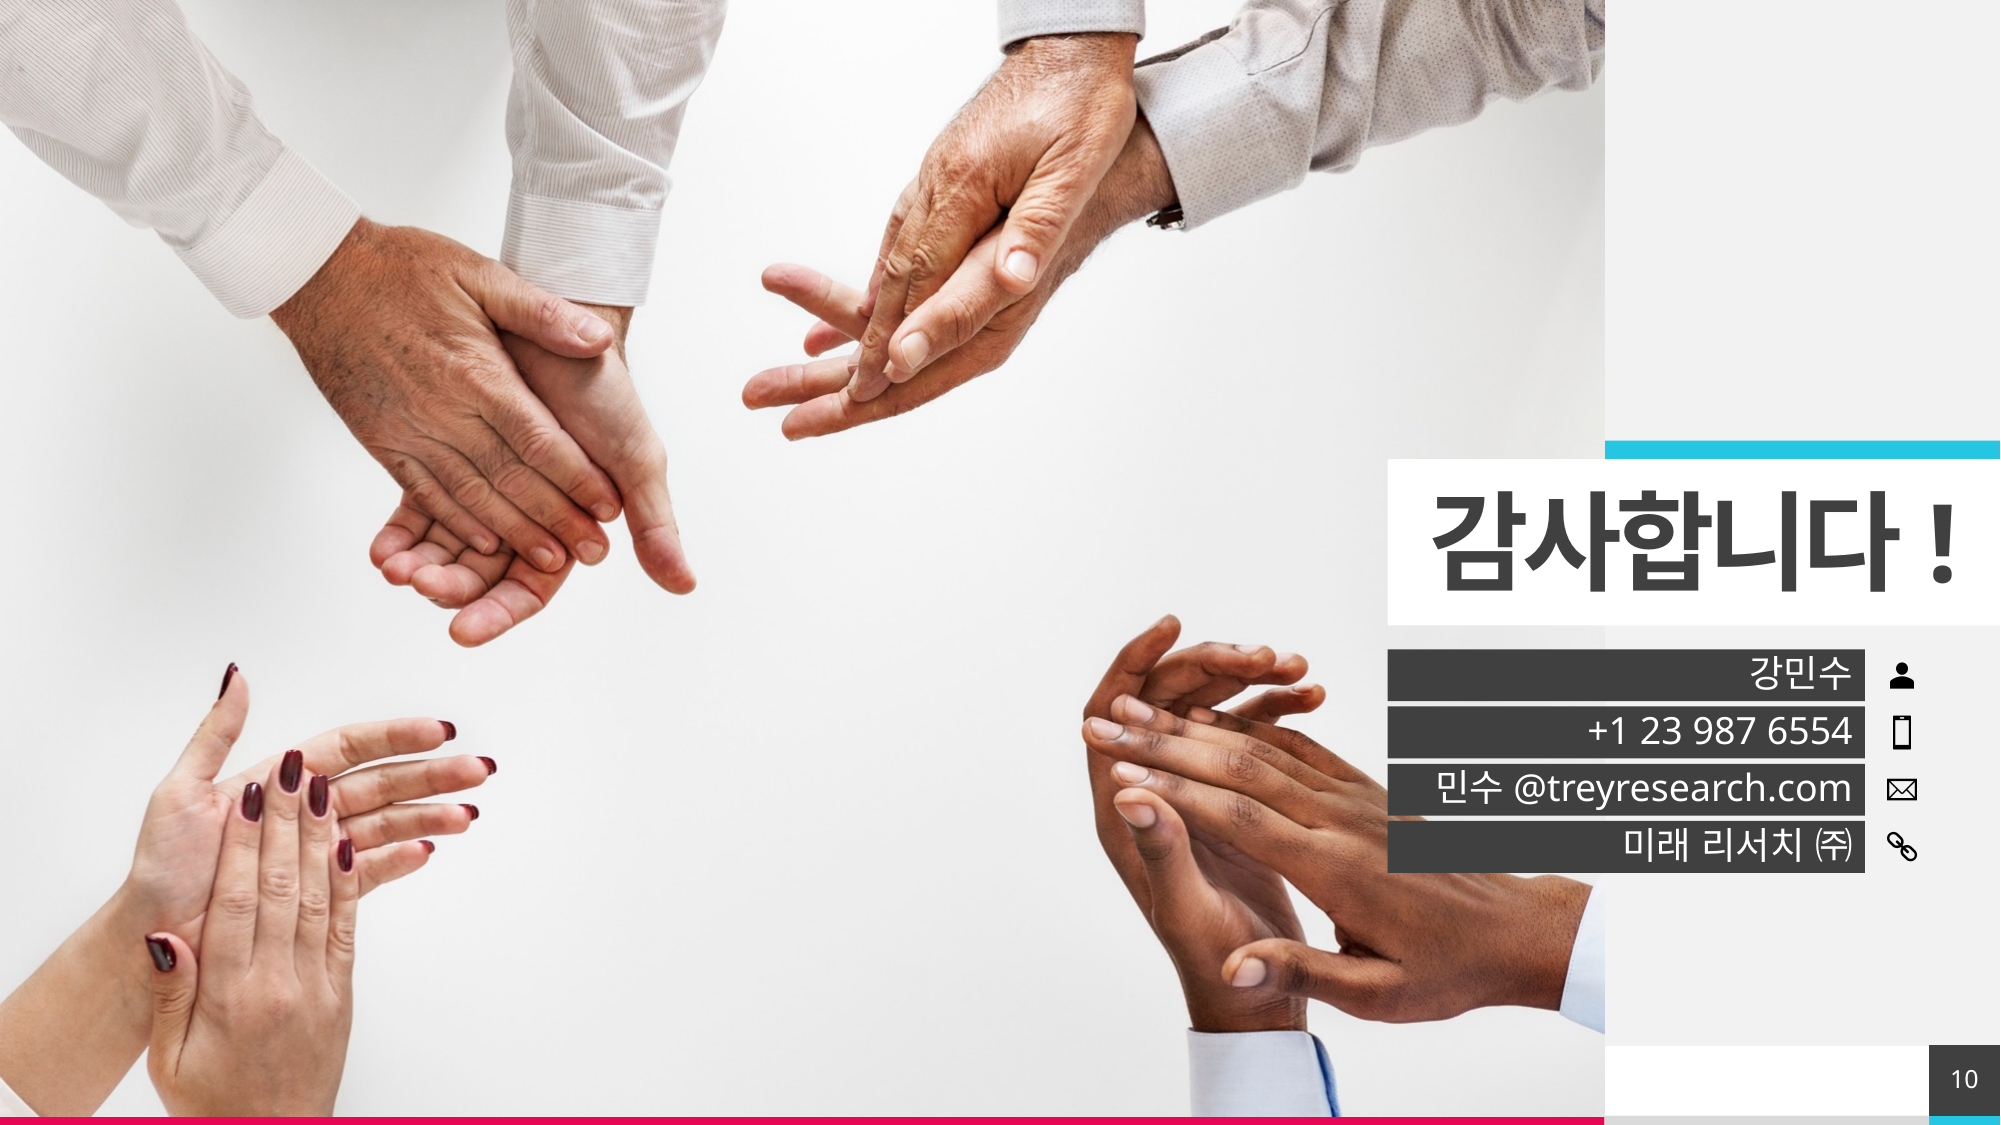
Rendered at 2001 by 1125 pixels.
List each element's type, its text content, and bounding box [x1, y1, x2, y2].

picture [1881, 826, 1923, 867]
list +1 23 987 6554 [1605, 706, 1865, 759]
list 미래 리서치 ㈜ [1605, 820, 1865, 873]
picture [1884, 771, 1920, 808]
list 민수@treyresearch.com [1605, 763, 1865, 816]
picture [1884, 657, 1920, 694]
picture [0, 0, 1605, 1117]
picture [1884, 714, 1920, 751]
list 강민수 [1605, 649, 1865, 702]
slide_number 10 [1929, 1045, 2000, 1116]
title 감사합니다! [1605, 459, 2000, 626]
